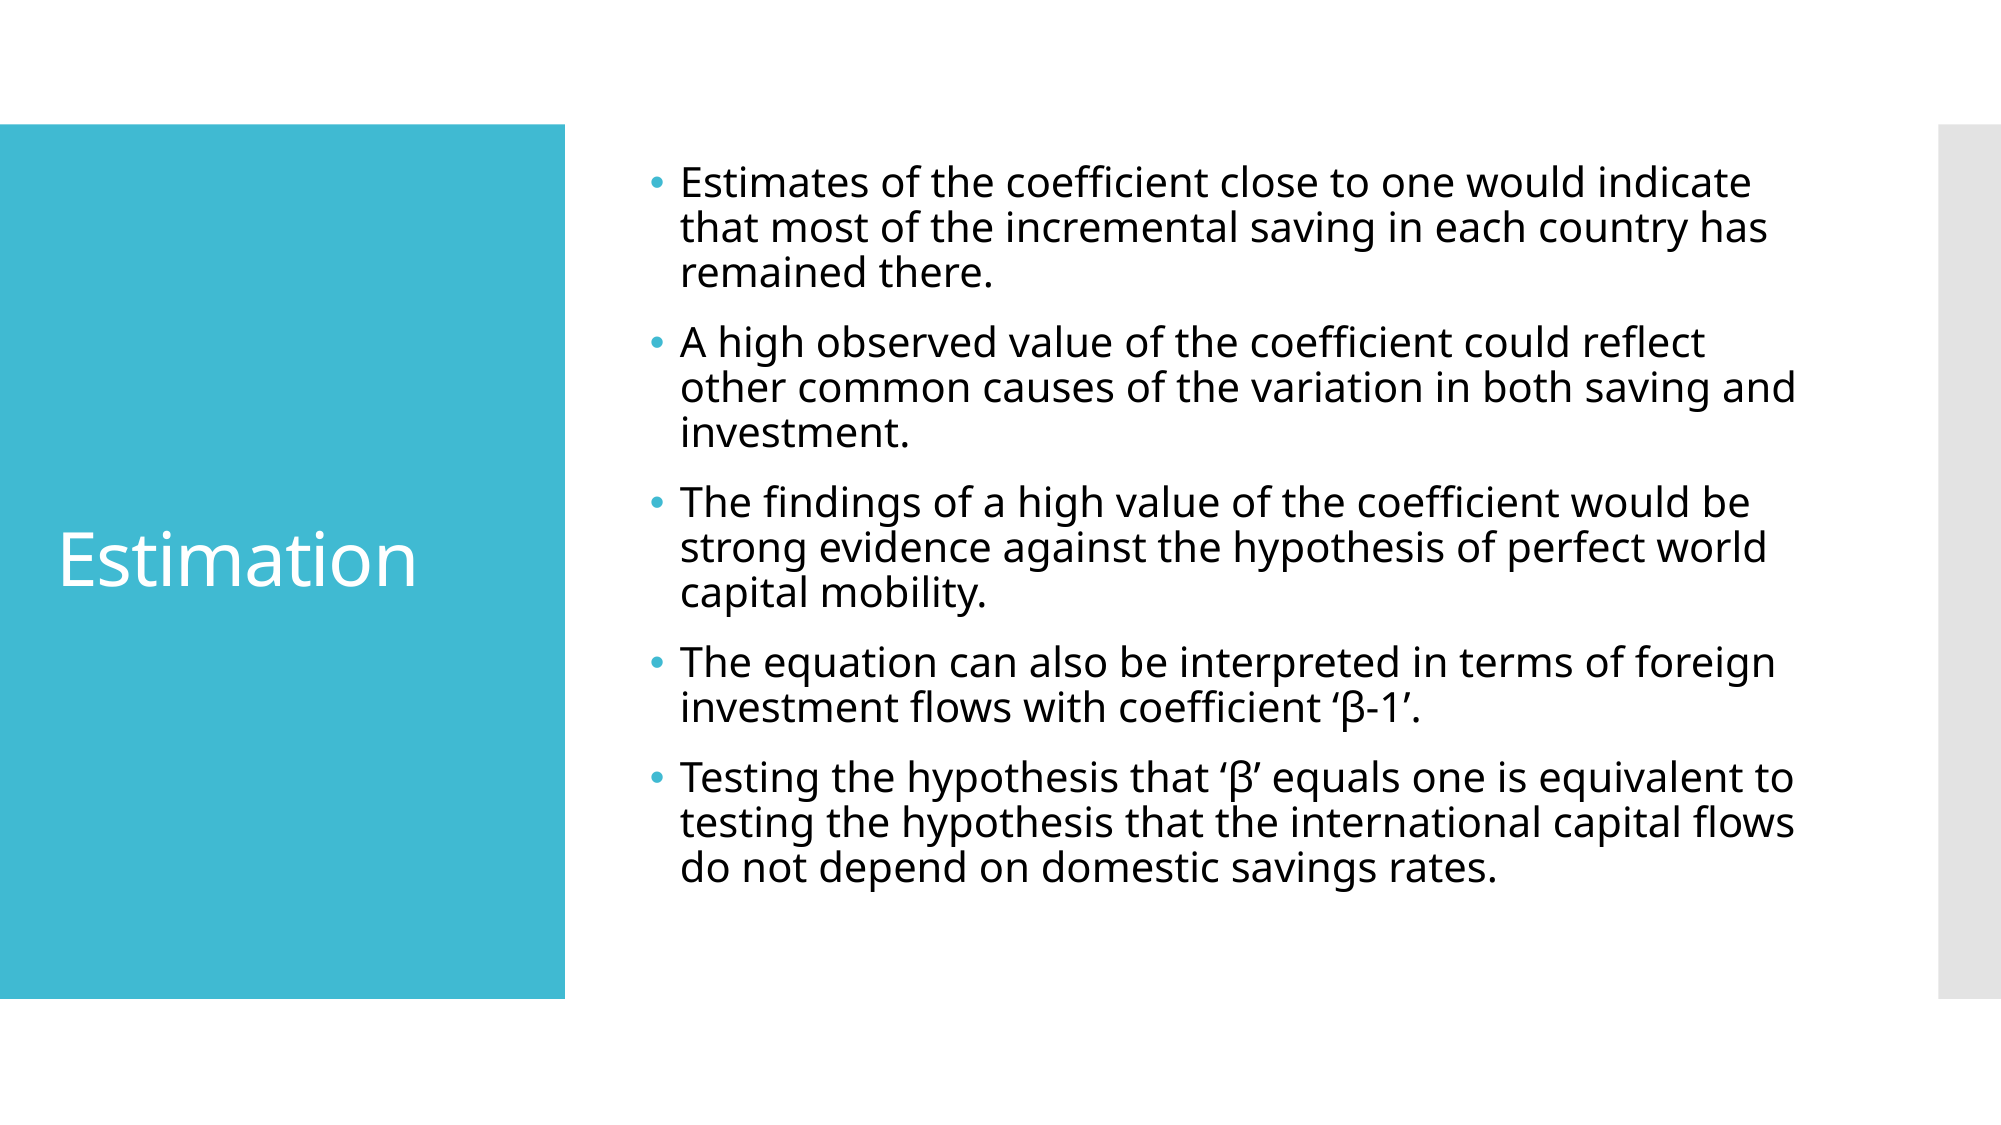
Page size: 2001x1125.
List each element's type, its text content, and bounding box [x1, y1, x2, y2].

list Estimates of the coefficient close to one would indicate that most of the incremental saving in each country has remained there. A high observed value of the coefficient could reflect other common causes of the variation in both saving and investment. The findings of a high value of the coefficient would be strong evidence against the hypothesis of perfect world capital mobility. The equation can also be interpreted in terms of foreign investment flows with coefficient ‘β-1’. Testing the hypothesis that ‘β’ equals one is equivalent to testing the hypothesis that the international capital flows do not depend on domestic savings rates. [634, 141, 1835, 982]
title Estimation [41, 184, 525, 940]
